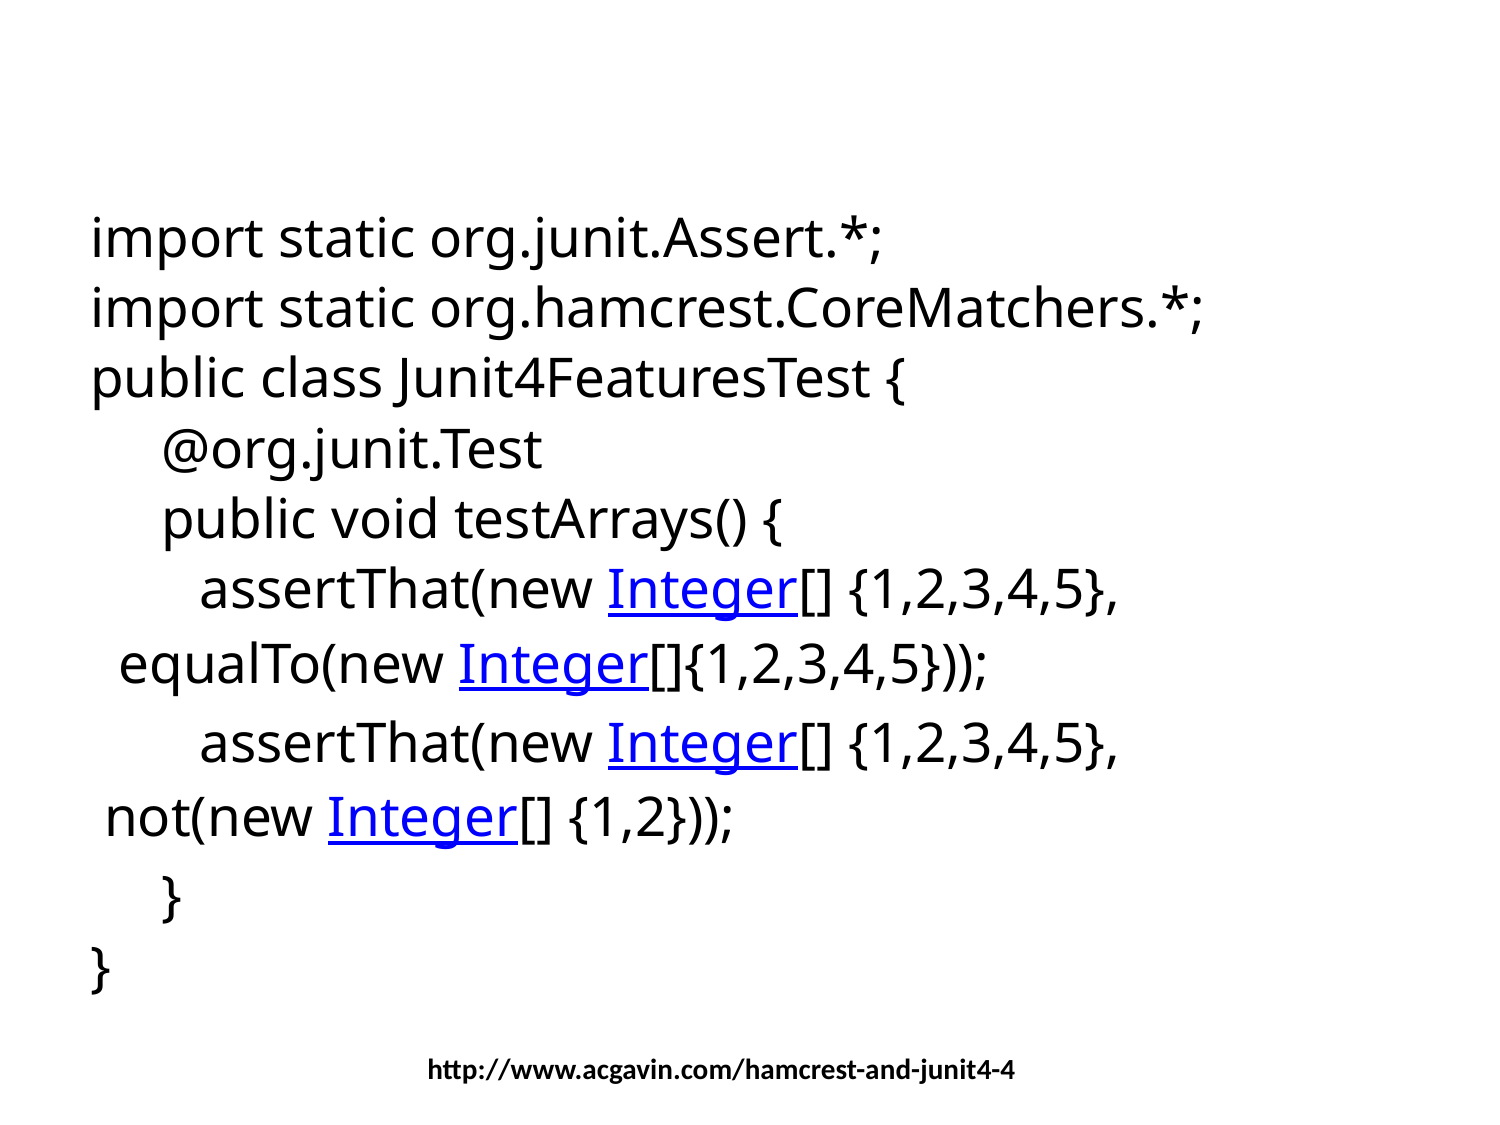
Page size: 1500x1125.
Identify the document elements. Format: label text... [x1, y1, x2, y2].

footer http://www.acgavin.com/hamcrest-and-junit4-4 [412, 1042, 1038, 1103]
list import static org.junit.Assert.*; import static org.hamcrest.CoreMatchers.*; public class Junit4FeaturesTest { @org.junit.Test public void testArrays() { assertThat(new Integer[] {1,2,3,4,5}, equalTo(new Integer[]{1,2,3,4,5})); assertThat(new Integer[] {1,2,3,4,5}, not(new Integer[] {1,2})); } } [75, 125, 1425, 1005]
